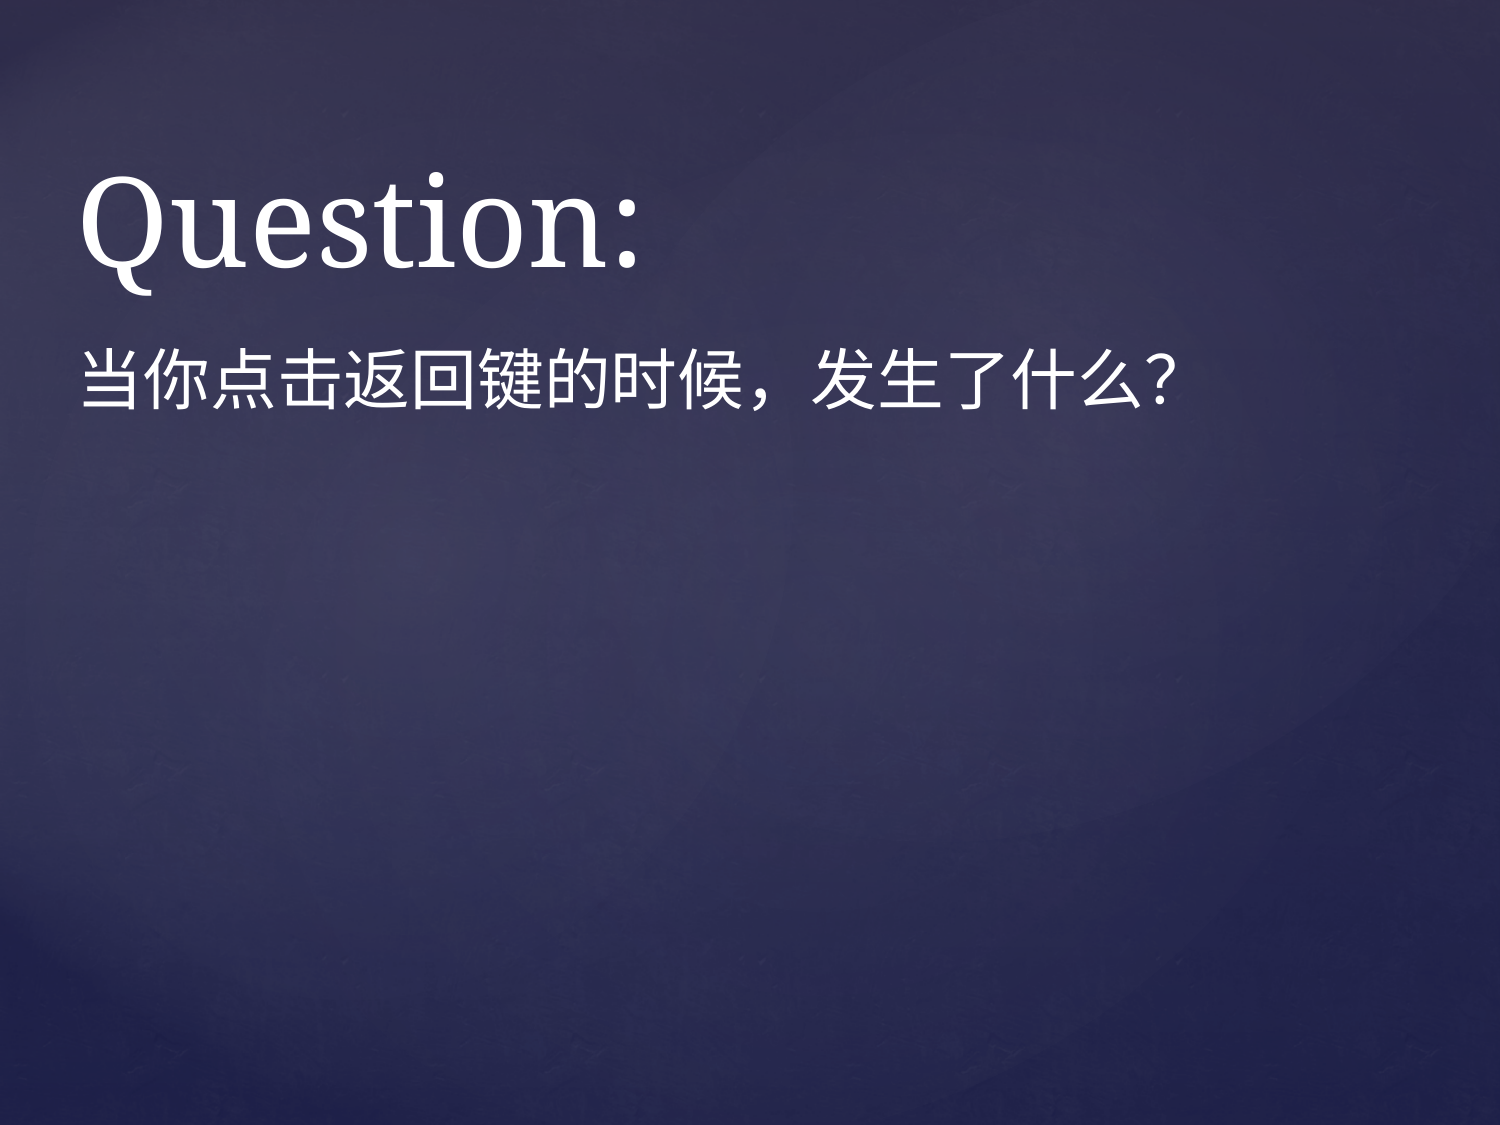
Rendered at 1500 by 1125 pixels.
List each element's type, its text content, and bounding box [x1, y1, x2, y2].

text_box Question: 当你点击返回键的时候，发生了什么？ [62, 135, 1398, 425]
